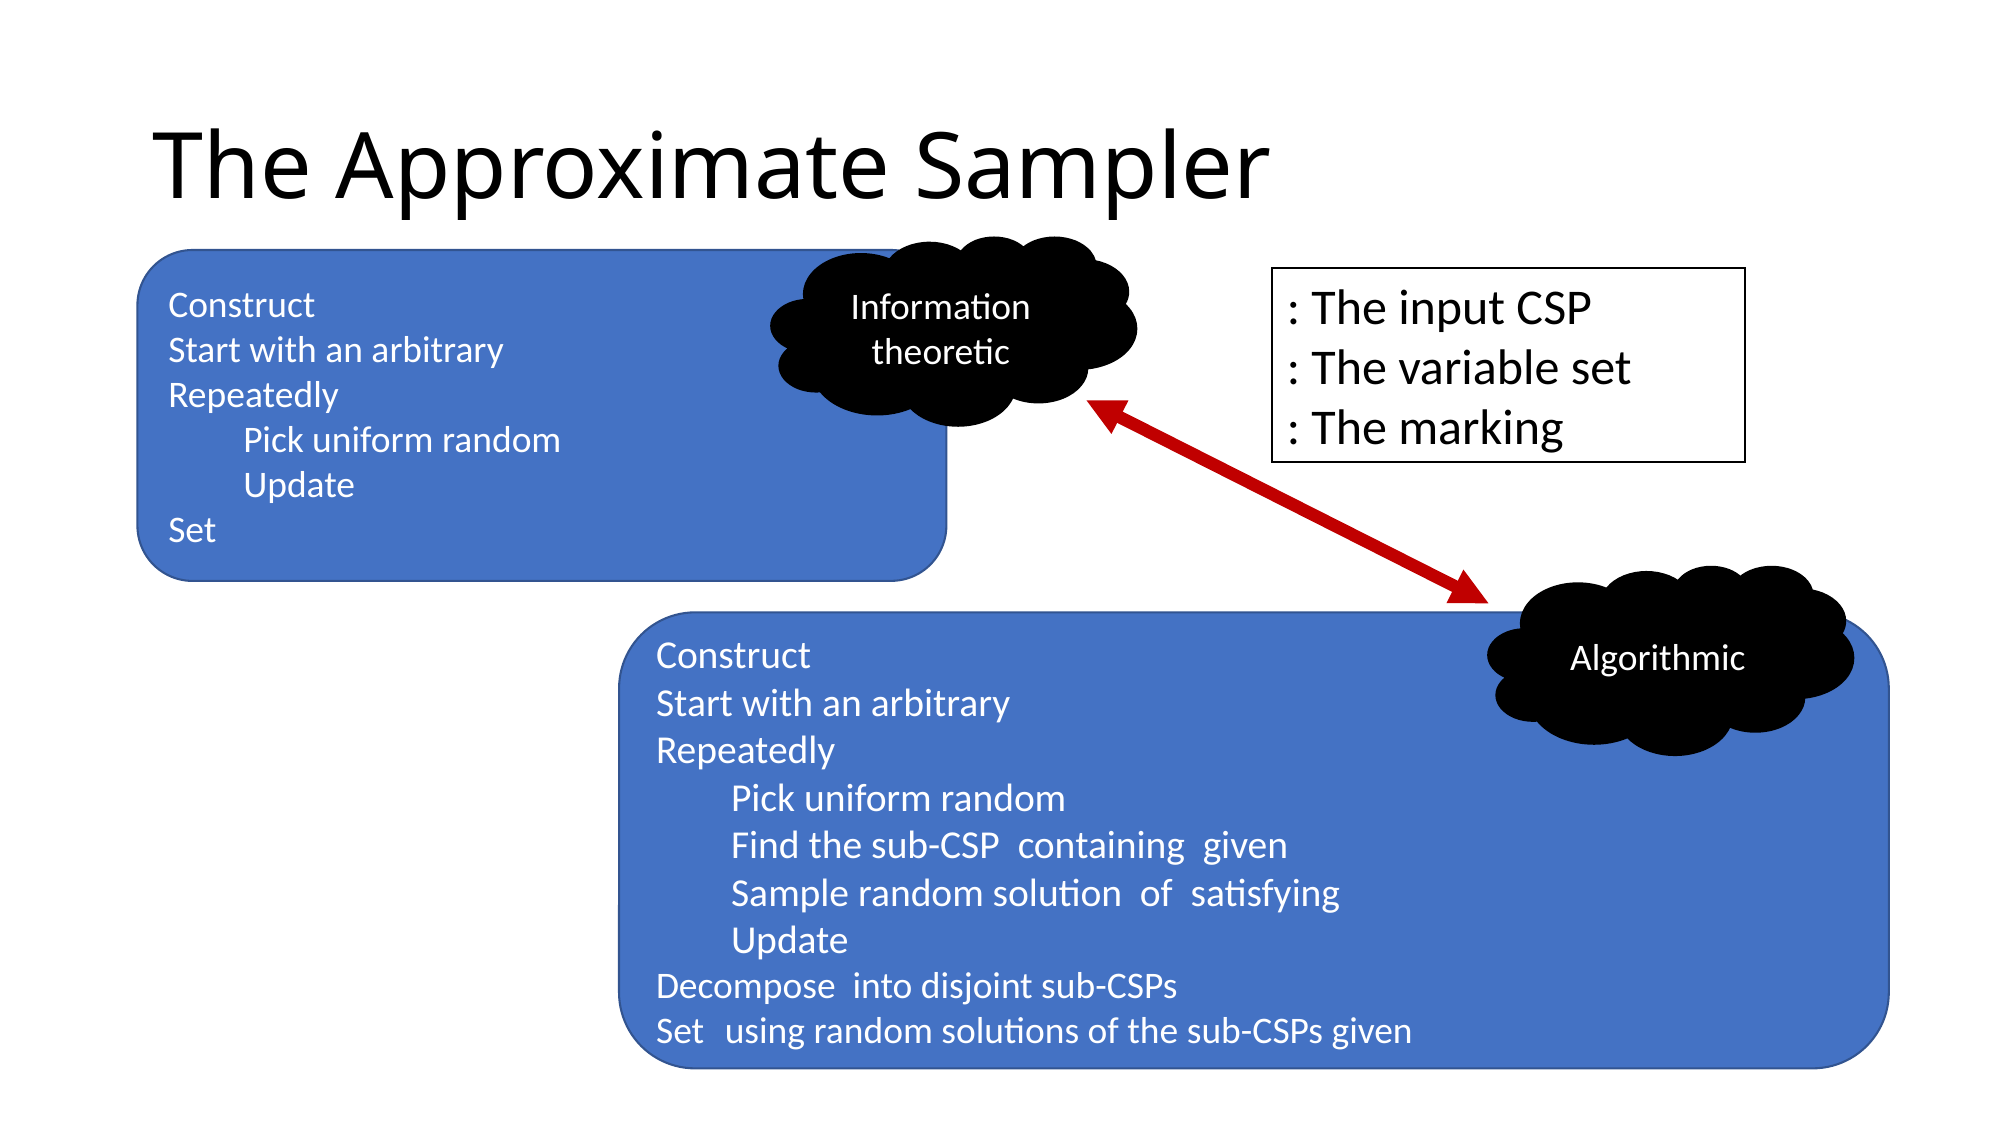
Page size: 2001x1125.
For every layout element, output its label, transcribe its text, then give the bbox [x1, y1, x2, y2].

text_box Information theoretic [770, 236, 1138, 427]
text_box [1086, 400, 1489, 604]
title The Approximate Sampler [137, 59, 1863, 278]
text_box Algorithmic [1487, 565, 1855, 757]
